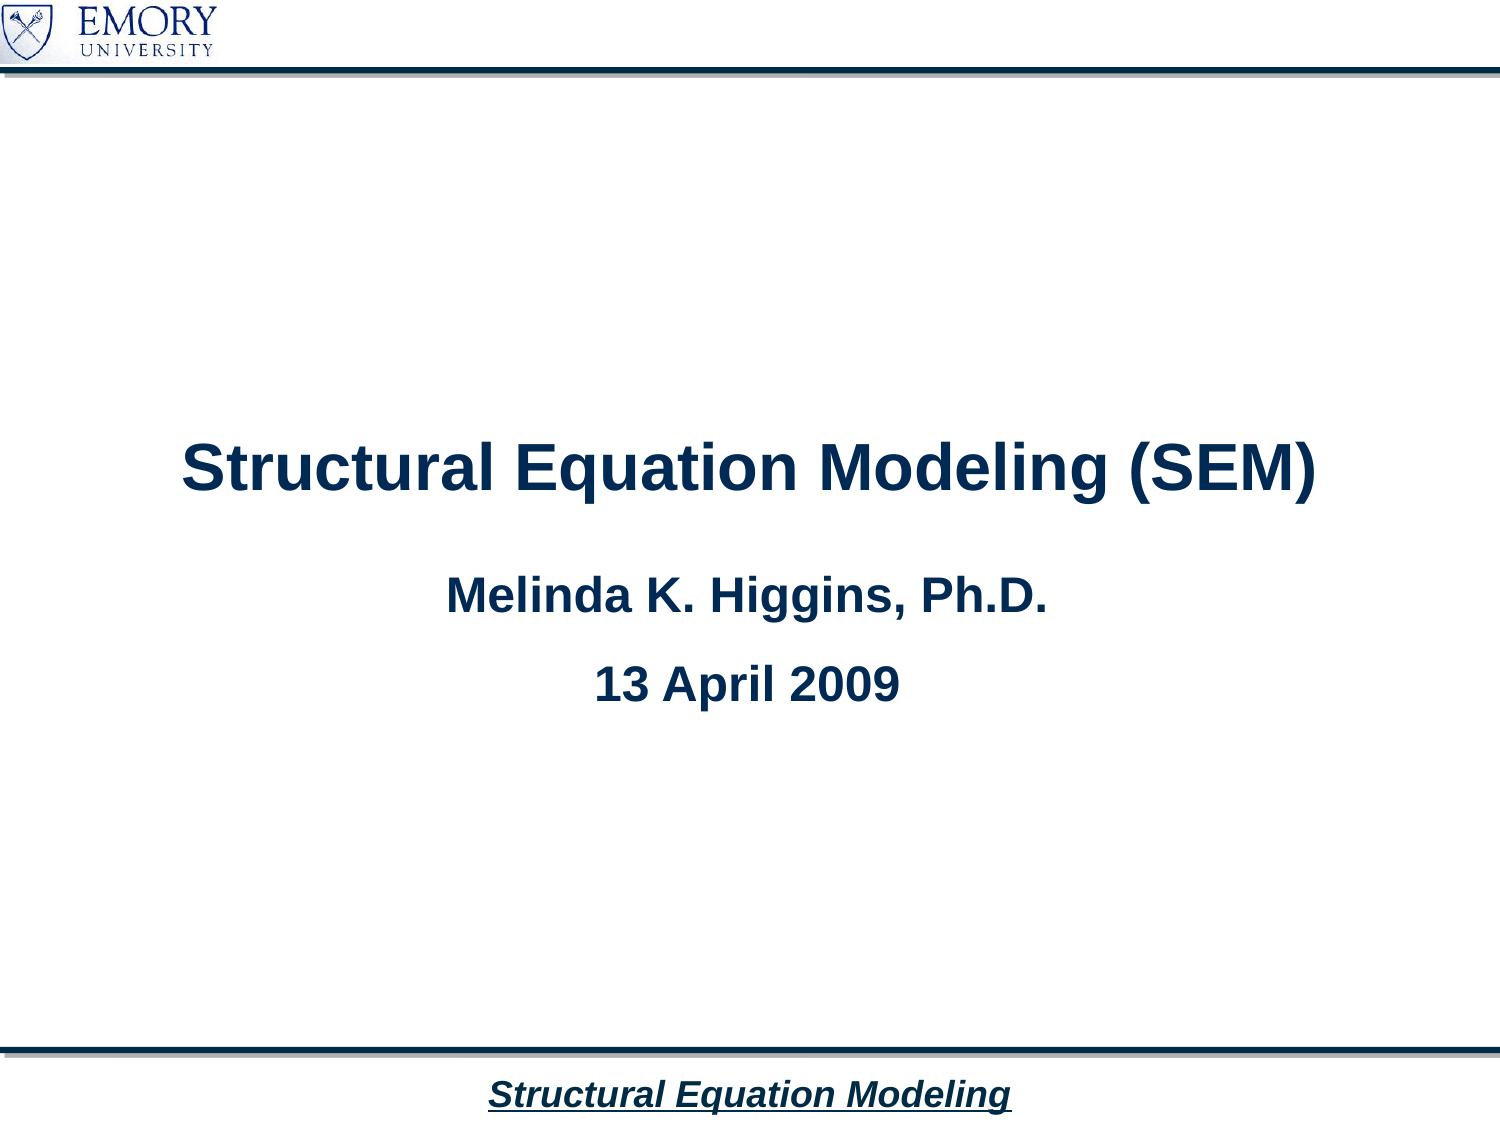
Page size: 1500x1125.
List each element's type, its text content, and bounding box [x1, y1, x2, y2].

title Structural Equation Modeling (SEM) [112, 349, 1388, 527]
subtitle Melinda K. Higgins, Ph.D. 13 April 2009 [27, 527, 1468, 754]
picture [0, 2, 218, 64]
